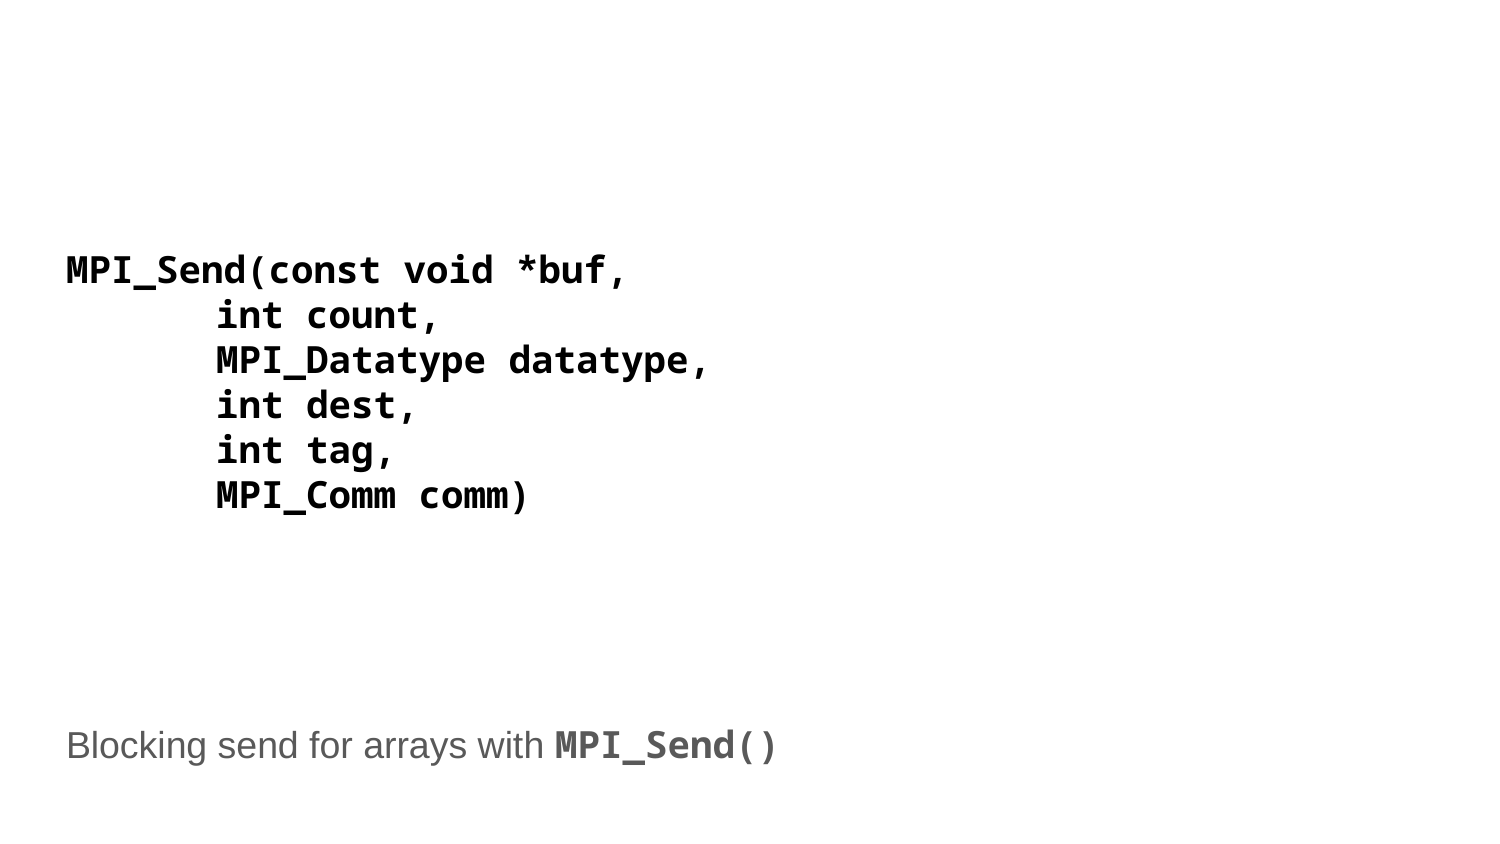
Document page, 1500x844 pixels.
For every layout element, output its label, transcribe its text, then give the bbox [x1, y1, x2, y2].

list Blocking send for arrays with MPI_Send() [51, 694, 1036, 794]
text_box MPI_Send(const void *buf, int count, MPI_Datatype datatype, int dest, int tag, MPI_Comm comm) [51, 231, 735, 529]
